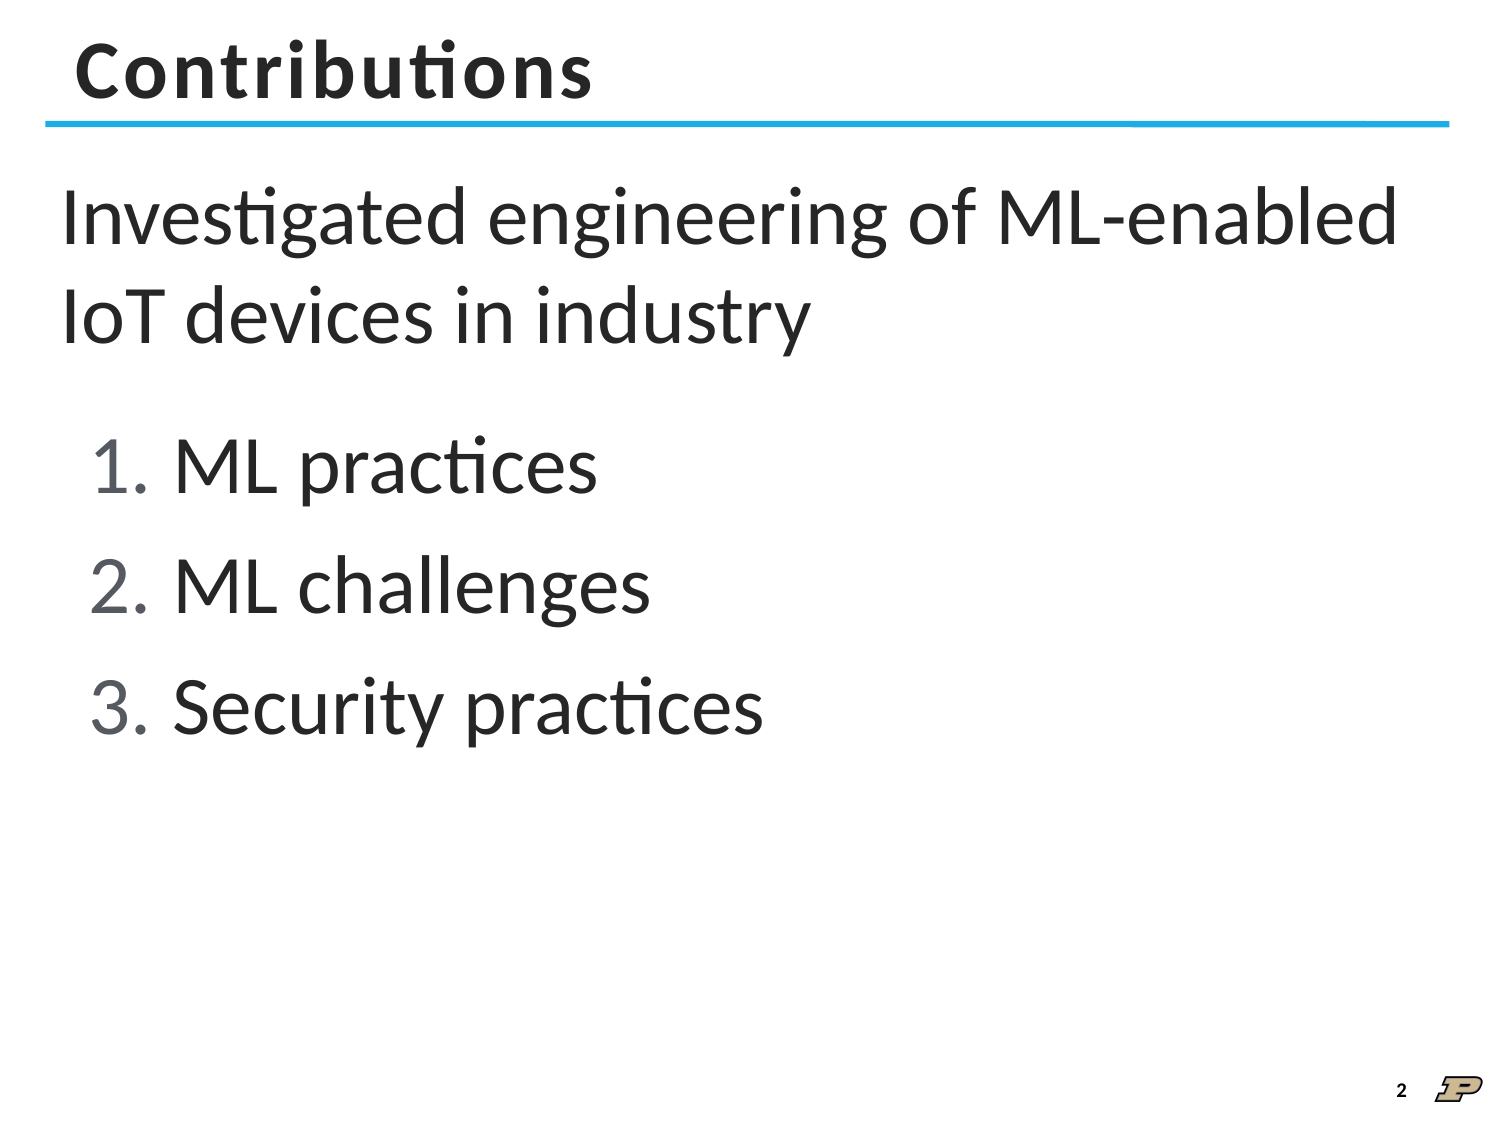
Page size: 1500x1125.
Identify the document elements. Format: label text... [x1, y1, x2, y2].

title Contributions [43, 17, 1452, 127]
list Investigated engineering of ML-enabled IoT devices in industry ML practices ML challenges Security practices [45, 153, 1450, 1060]
slide_number 2 [1371, 1059, 1432, 1120]
picture [1434, 1076, 1483, 1102]
